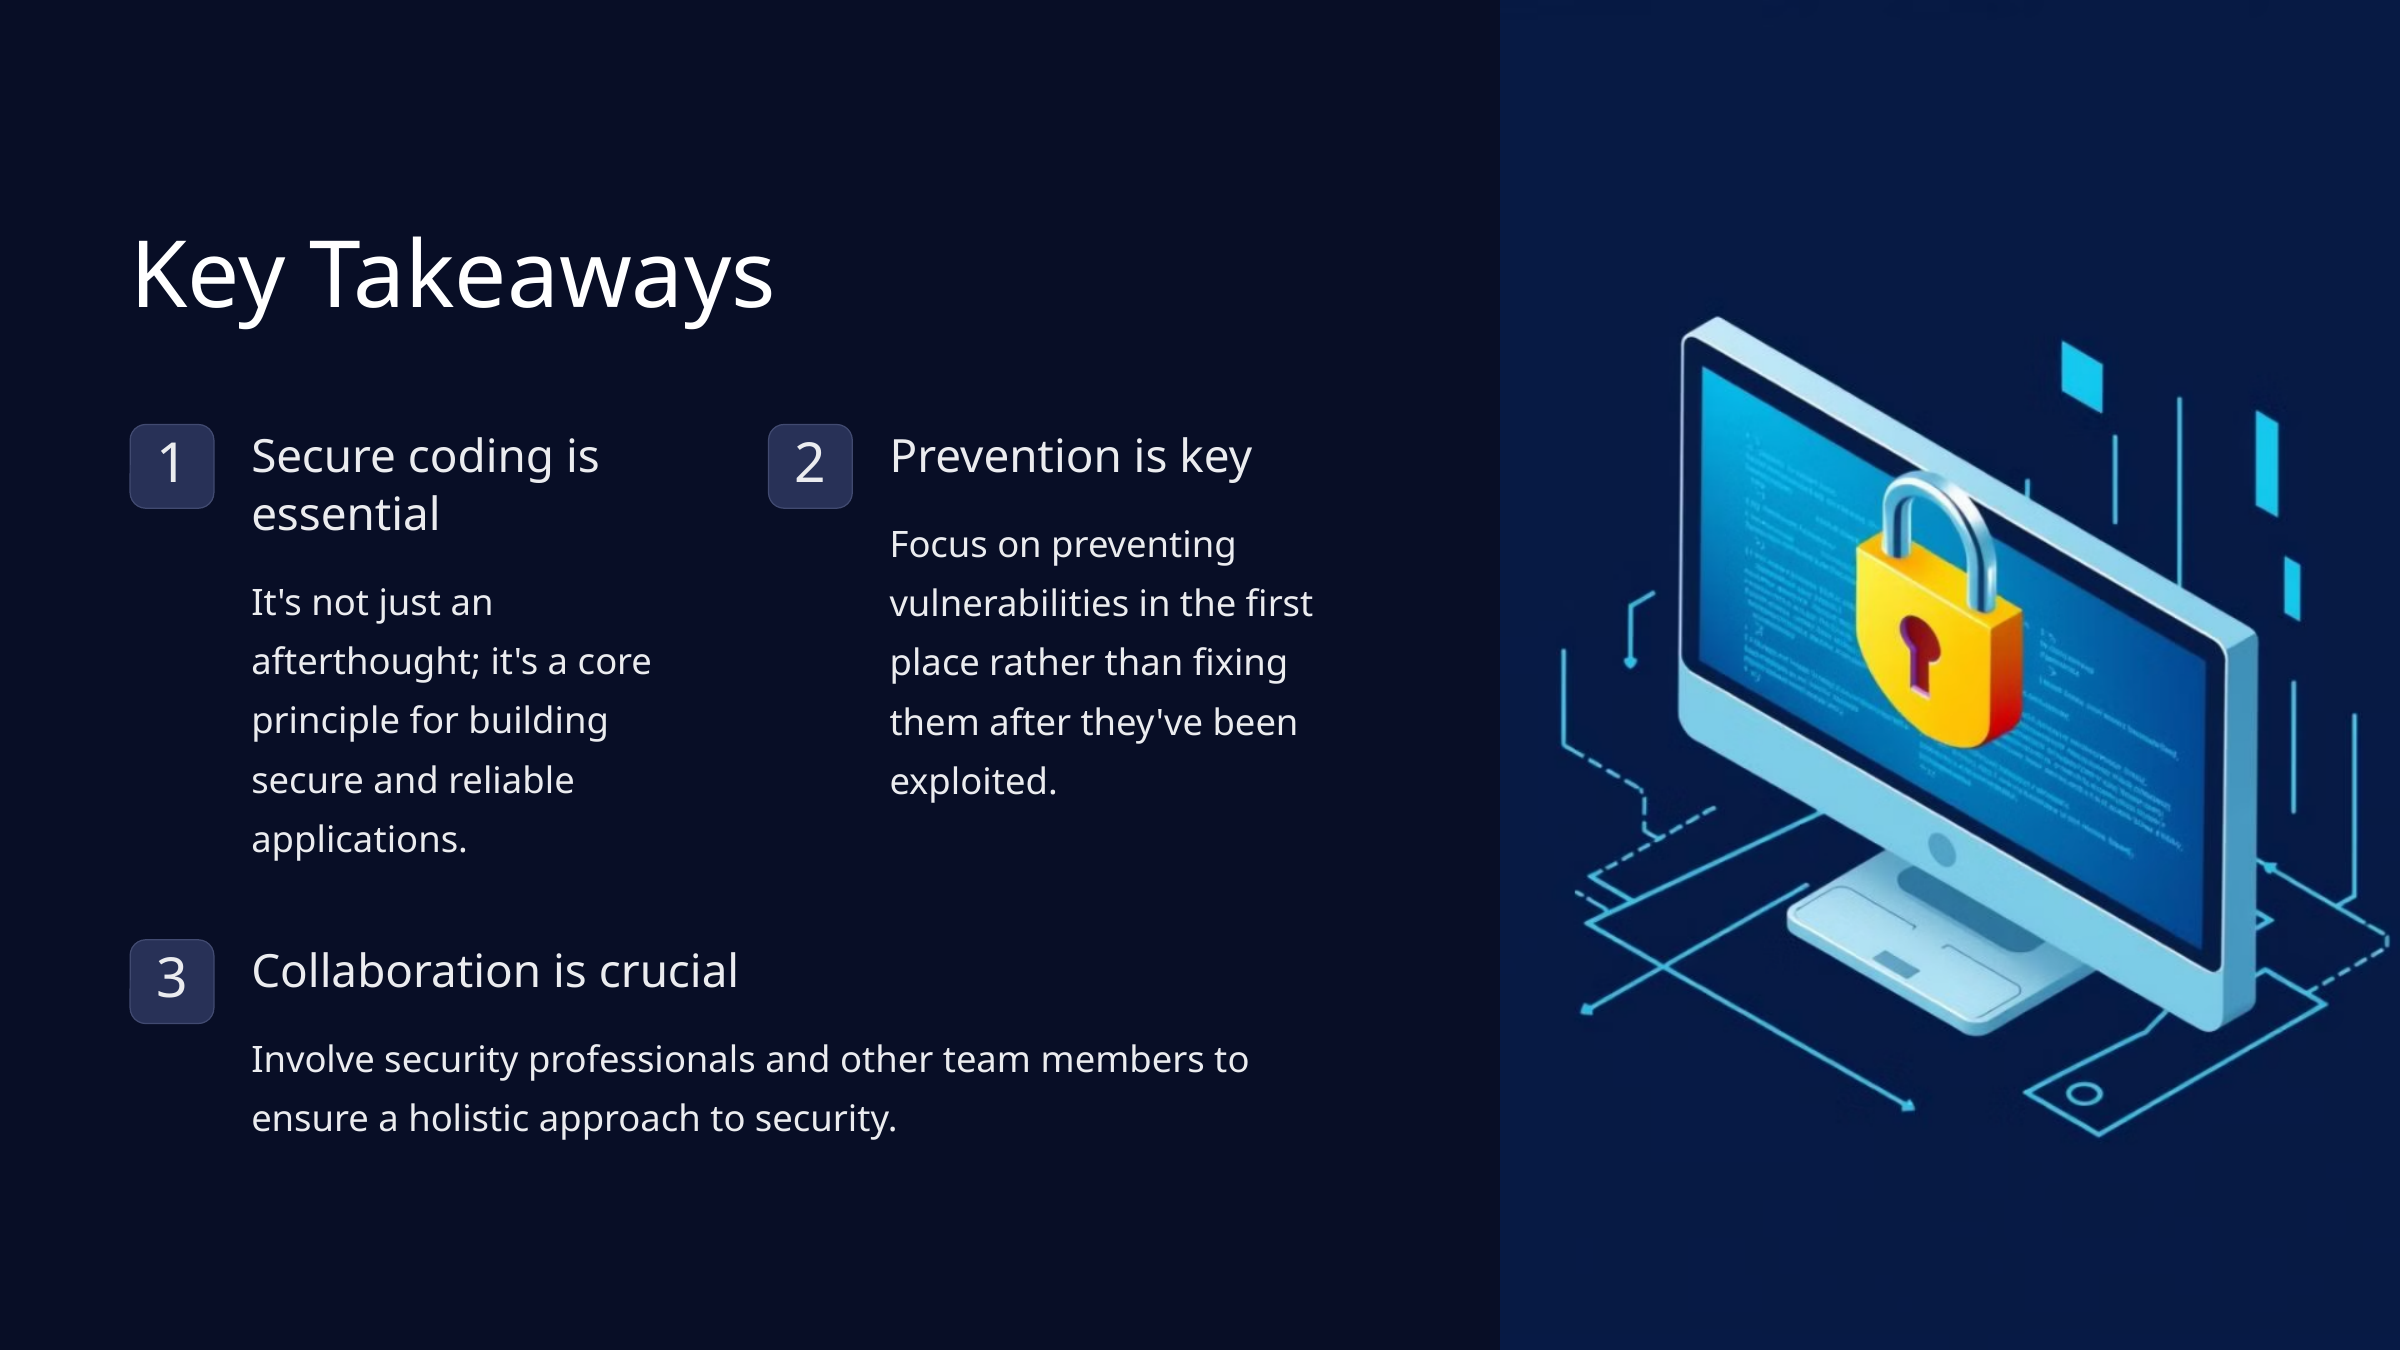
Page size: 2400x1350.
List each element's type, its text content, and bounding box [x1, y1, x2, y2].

picture [1499, 0, 2400, 1350]
text_box Involve security professionals and other team members to ensure a holistic approach to security. [251, 1020, 1370, 1140]
text_box Prevention is key [889, 424, 1355, 483]
text_box [130, 939, 214, 1024]
text_box 2 [793, 438, 828, 495]
text_box Focus on preventing vulnerabilities in the first place rather than fixing them after they've been exploited. [889, 504, 1370, 803]
text_box 1 [159, 438, 185, 495]
text_box Secure coding is essential [251, 424, 732, 541]
text_box It's not just an afterthought; it's a core principle for building secure and reliable applications. [251, 563, 732, 861]
text_box 3 [156, 953, 188, 1010]
text_box Key Takeaways [130, 210, 1061, 327]
text_box Collaboration is crucial [251, 939, 768, 998]
text_box [130, 424, 214, 509]
text_box [768, 424, 853, 509]
